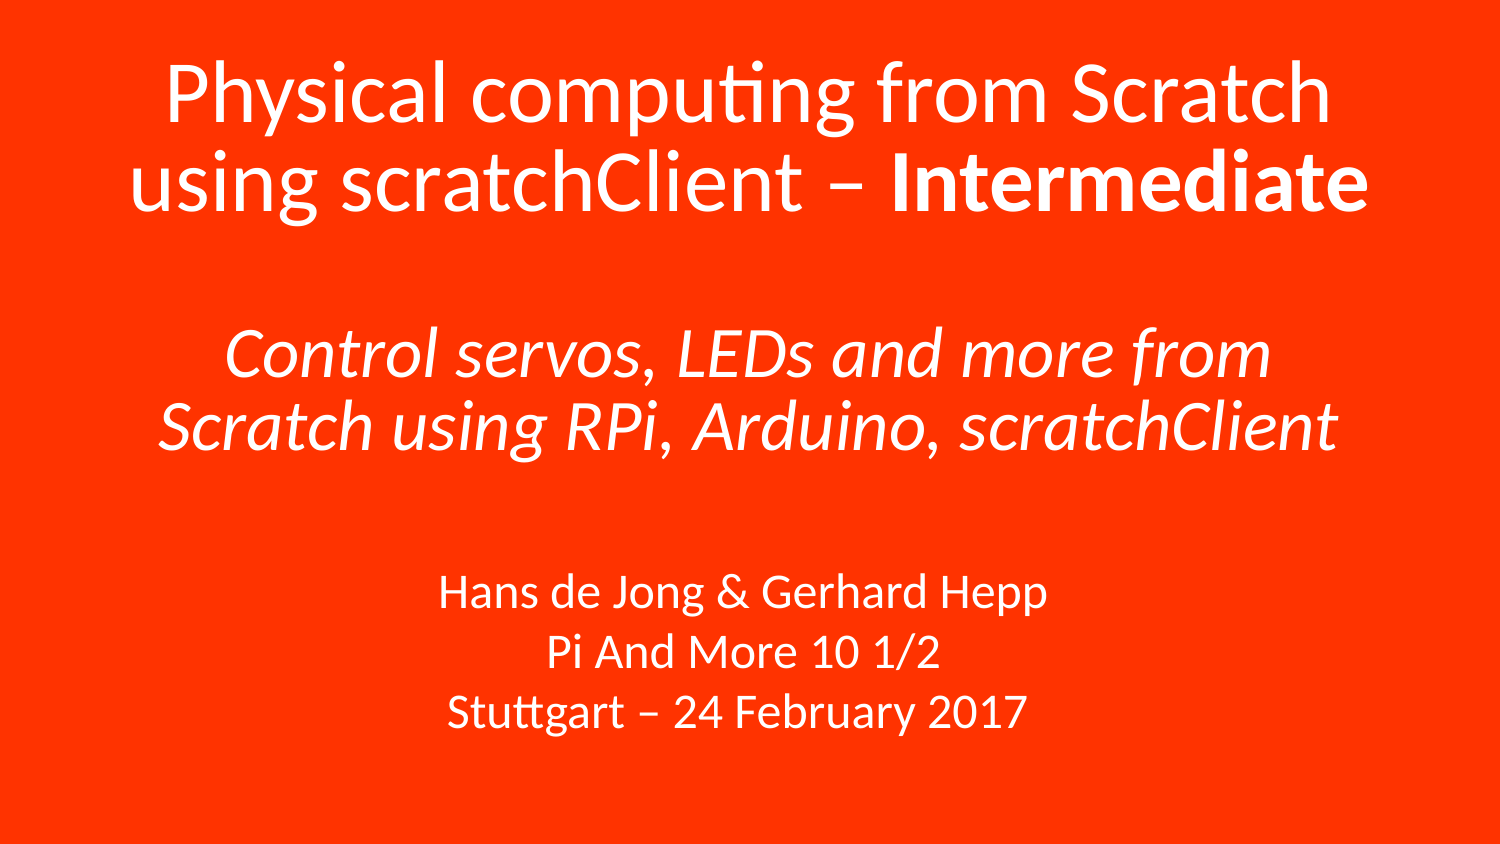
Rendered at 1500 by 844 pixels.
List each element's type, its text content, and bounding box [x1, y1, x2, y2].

subtitle Hans de Jong & Gerhard Hepp Pi And More 10 1/2 Stuttgart – 24 February 2017 [218, 563, 1269, 780]
title Physical computing from Scratch using scratchClient – Intermediate Control servos, LEDs and more from Scratch using RPi, Arduino, scratchClient [112, 8, 1388, 517]
